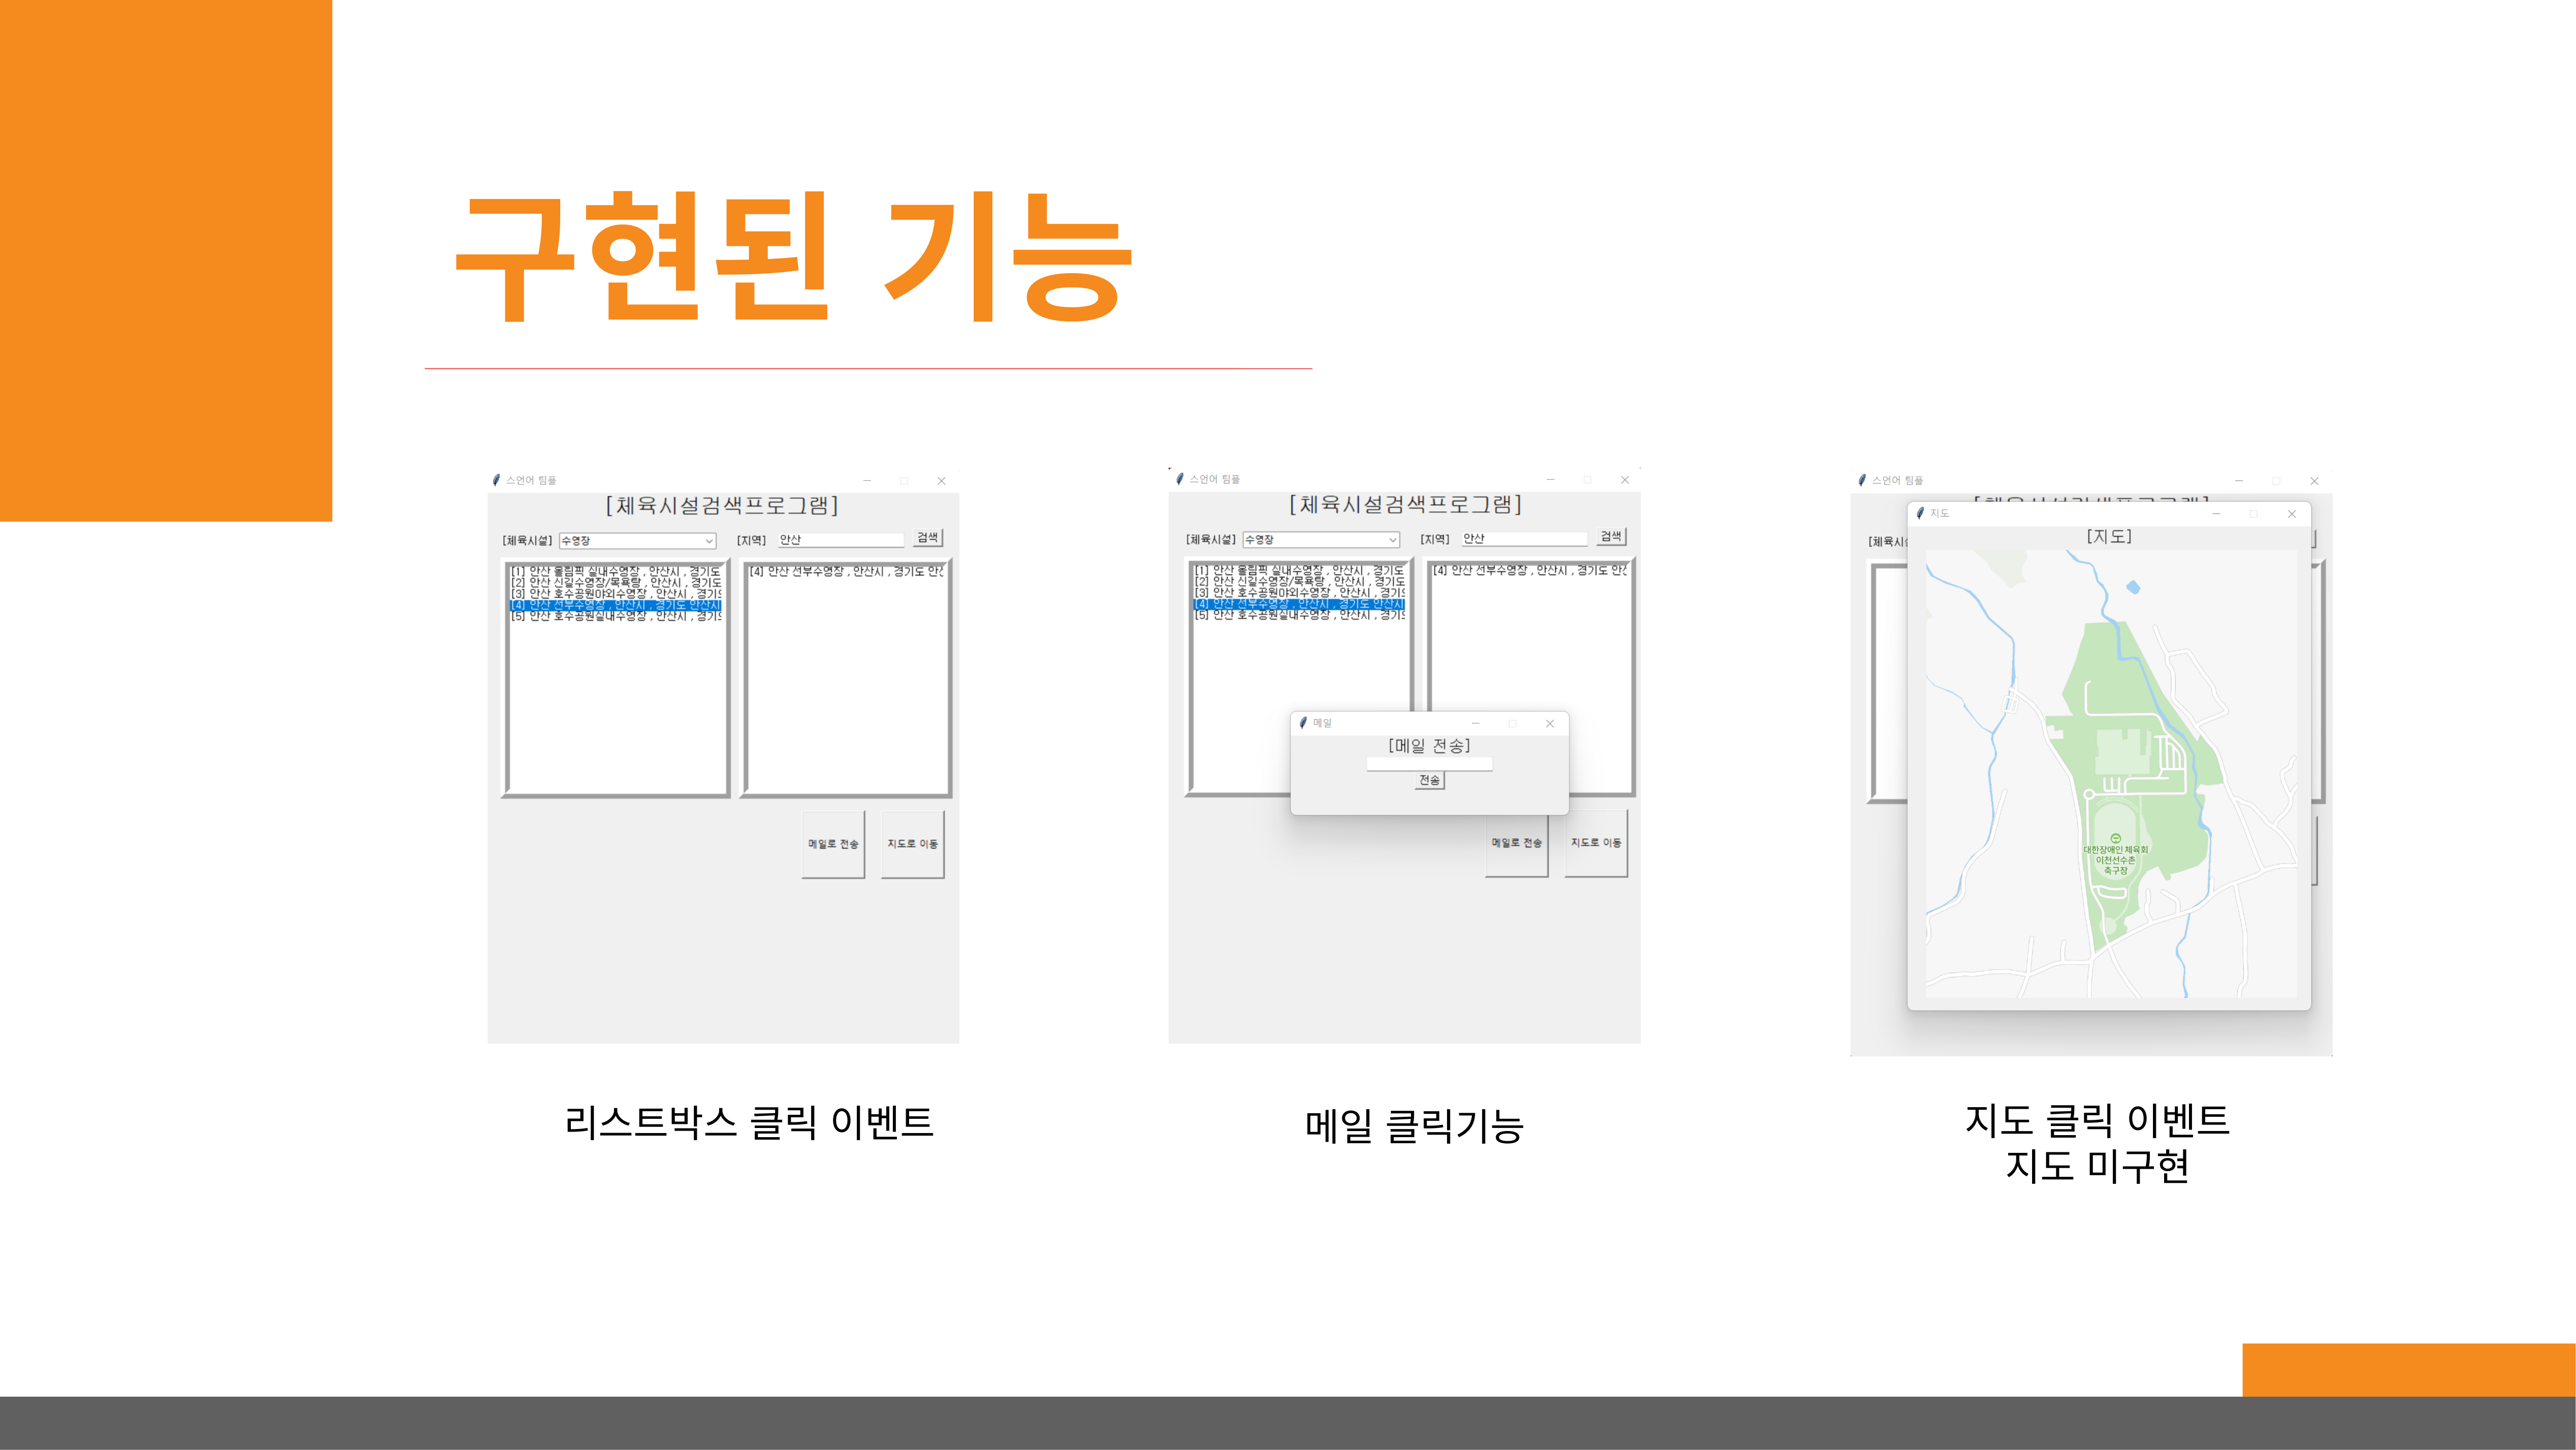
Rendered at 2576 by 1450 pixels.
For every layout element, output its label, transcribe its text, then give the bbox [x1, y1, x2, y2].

picture [488, 471, 959, 1044]
text_box 구현된 기능 [450, 169, 1138, 338]
text_box [0, 1397, 2576, 1450]
text_box [0, 0, 333, 522]
text_box [2242, 1343, 2576, 1397]
text_box 지도 클릭 이벤트 지도 미구현 [1957, 1093, 2239, 1193]
picture [1850, 471, 2333, 1057]
text_box 메일 클릭기능 [1297, 1099, 1533, 1152]
text_box 리스트박스 클릭 이벤트 [556, 1095, 943, 1149]
picture [1169, 467, 1641, 1044]
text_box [1926, 550, 2298, 998]
